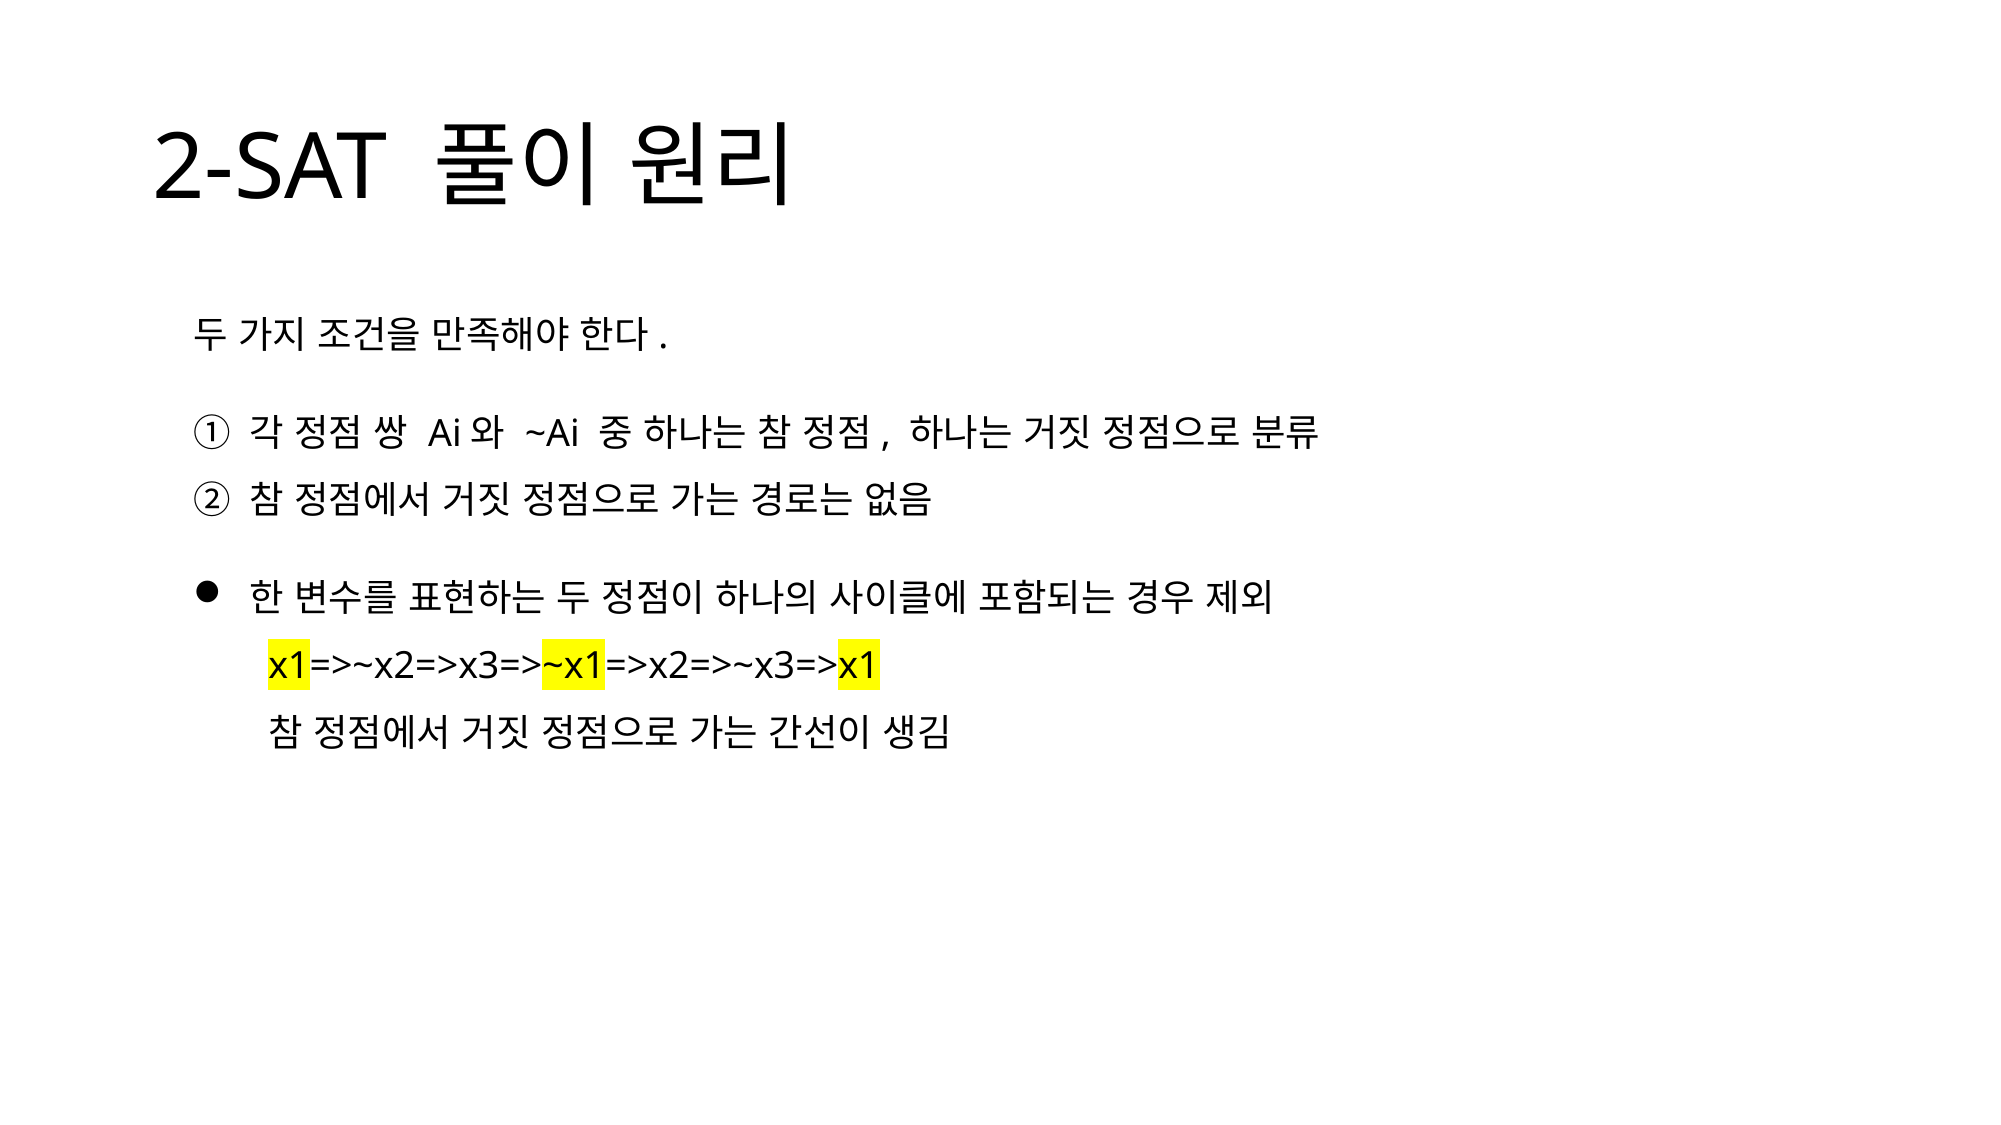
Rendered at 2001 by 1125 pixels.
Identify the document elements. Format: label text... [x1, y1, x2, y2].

title 2-SAT 풀이 원리 [137, 59, 1863, 278]
text_box 두 가지 조건을 만족해야 한다. 각 정점 쌍 Ai와 ~Ai 중 하나는 참 정점, 하나는 거짓 정점으로 분류 참 정점에서 거짓 정점으로 가는 경로는 없음 한 변수를 표현하는 두 정점이 하나의 사이클에 포함되는 경우 제외 x1=>~x2=>x3=>~x1=>x2=>~x3=>x1 참 정점에서 거짓 정점으로 가는 간선이 생김 [178, 281, 1336, 761]
